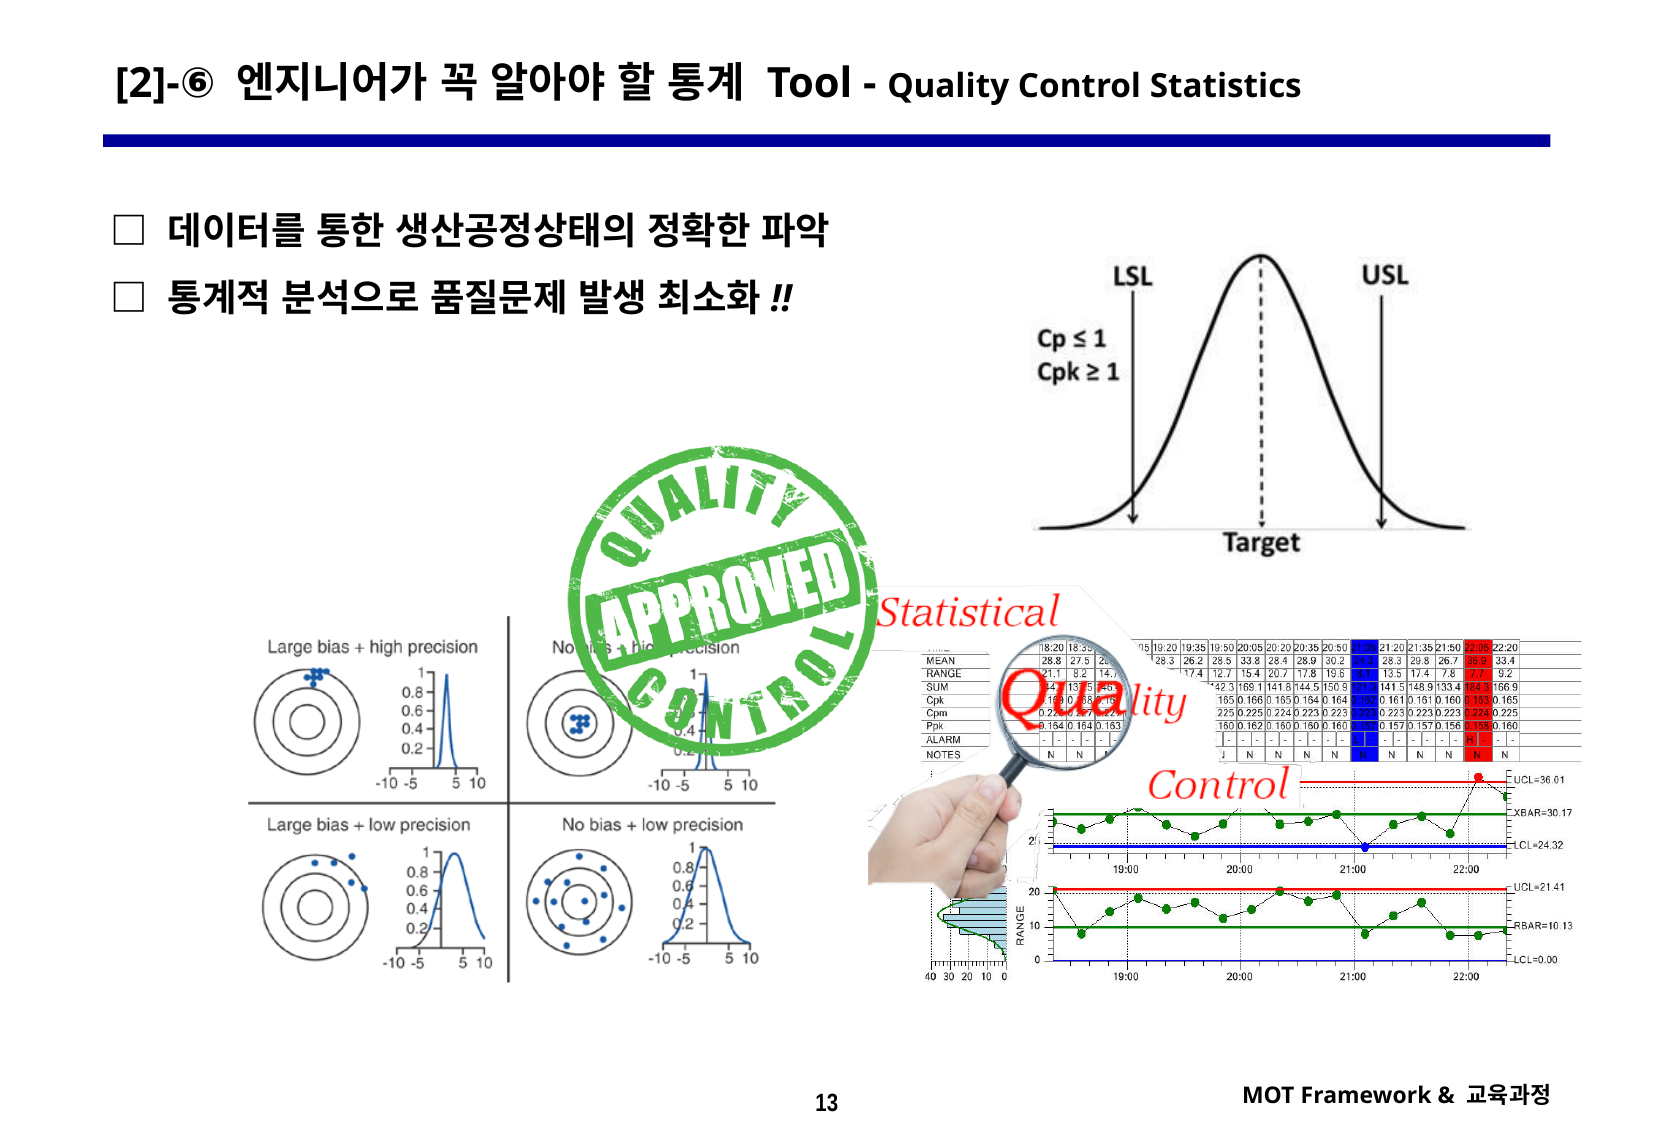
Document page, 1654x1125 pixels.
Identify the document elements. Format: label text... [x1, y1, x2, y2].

text_box □ 데이터를 통한 생산공정상태의 정확한 파악 □ 통계적 분석으로 품질문제 발생 최소화!! [95, 176, 1079, 327]
text_box [2]-⑥ 엔지니어가 꼭 알아야 할 통계 Tool - Quality Control Statistics [100, 48, 1612, 113]
picture [246, 246, 1582, 985]
